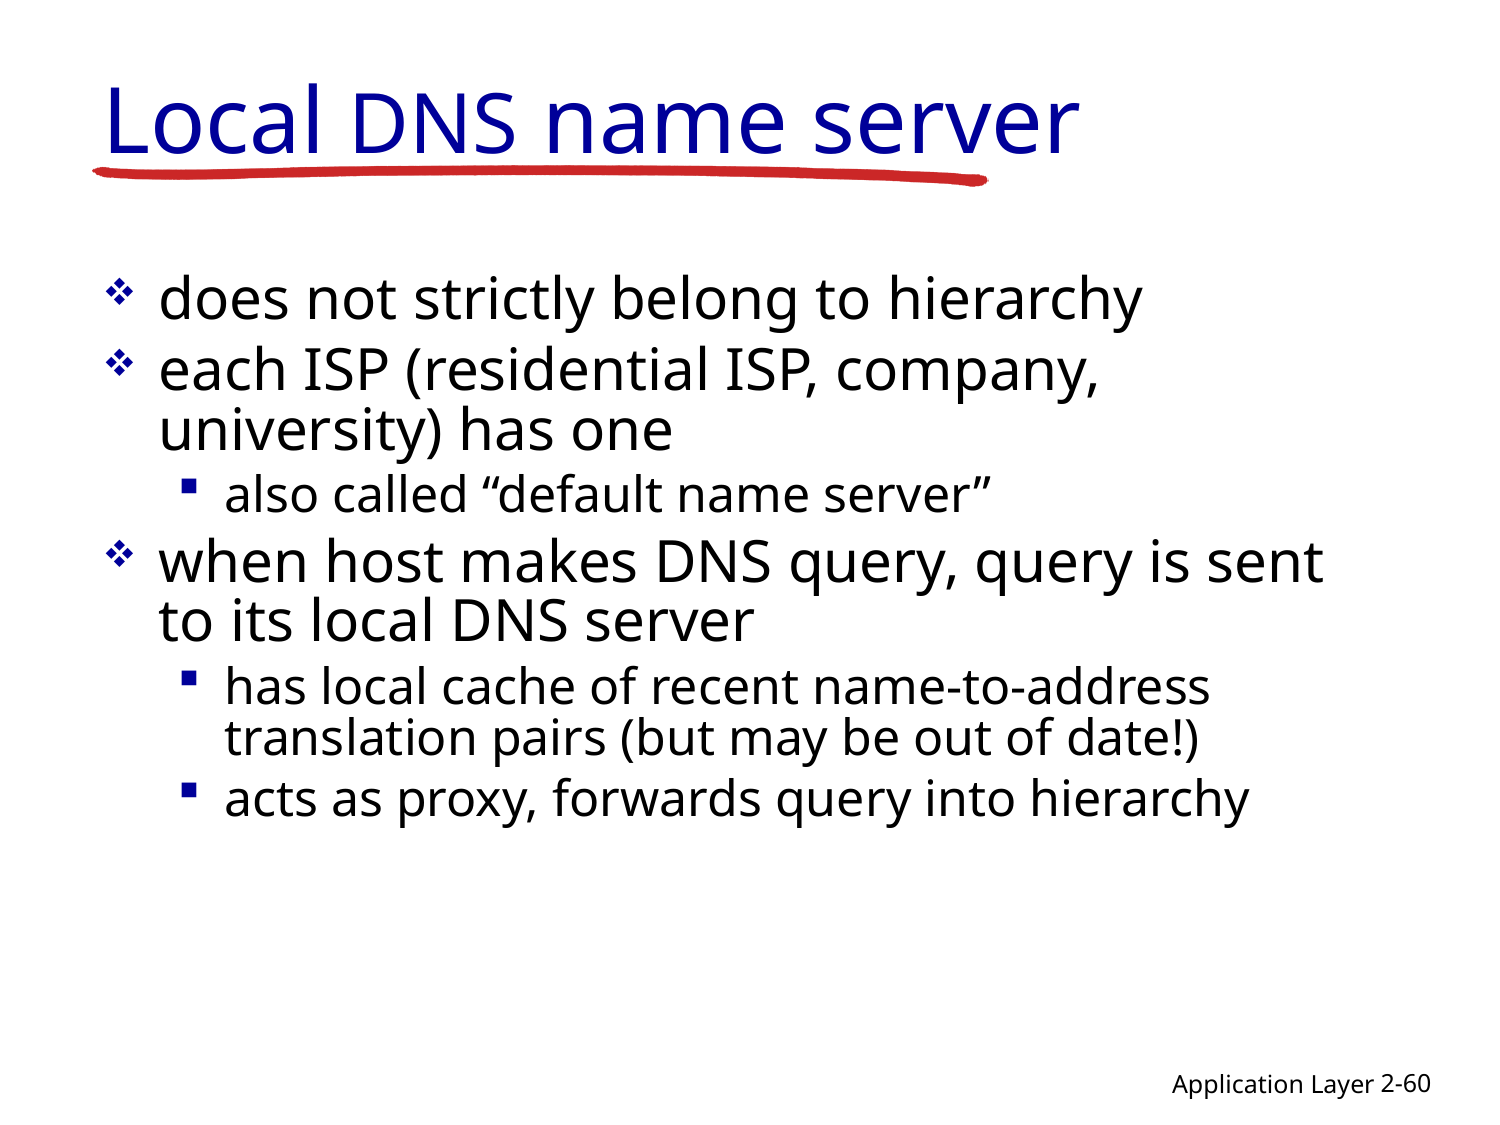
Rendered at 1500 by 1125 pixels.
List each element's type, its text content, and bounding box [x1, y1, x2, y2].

picture [87, 158, 999, 193]
list does not strictly belong to hierarchy each ISP (residential ISP, company, university) has one also called “default name server” when host makes DNS query, query is sent to its local DNS server has local cache of recent name-to-address translation pairs (but may be out of date!) acts as proxy, forwards query into hierarchy [87, 264, 1363, 1028]
footer Application Layer [914, 1060, 1391, 1109]
slide_number 2-60 [1365, 1059, 1477, 1106]
title Local DNS name server [87, 38, 1363, 197]
